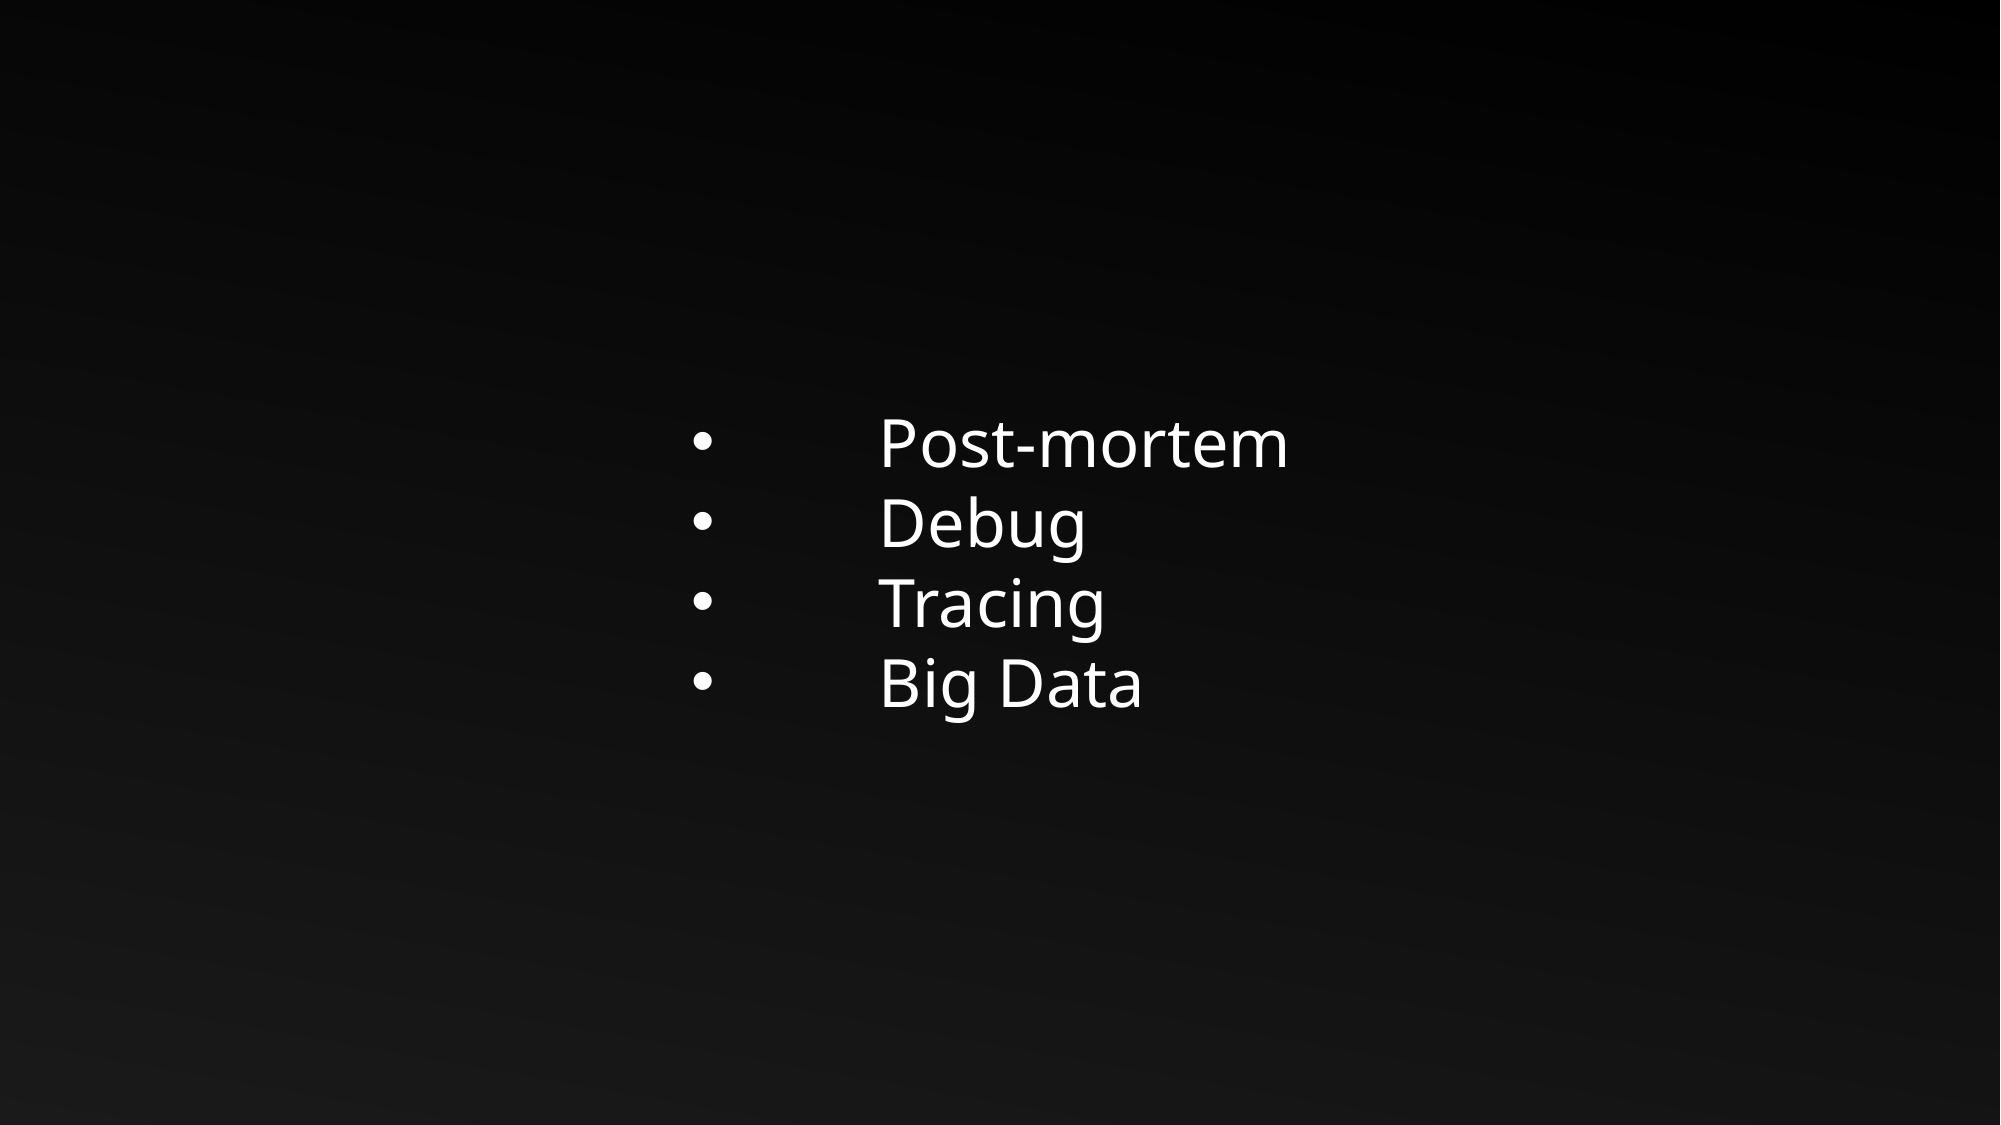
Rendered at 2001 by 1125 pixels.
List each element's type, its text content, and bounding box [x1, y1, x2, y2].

text_box Post-mortem Debug Tracing Big Data [676, 393, 1324, 728]
